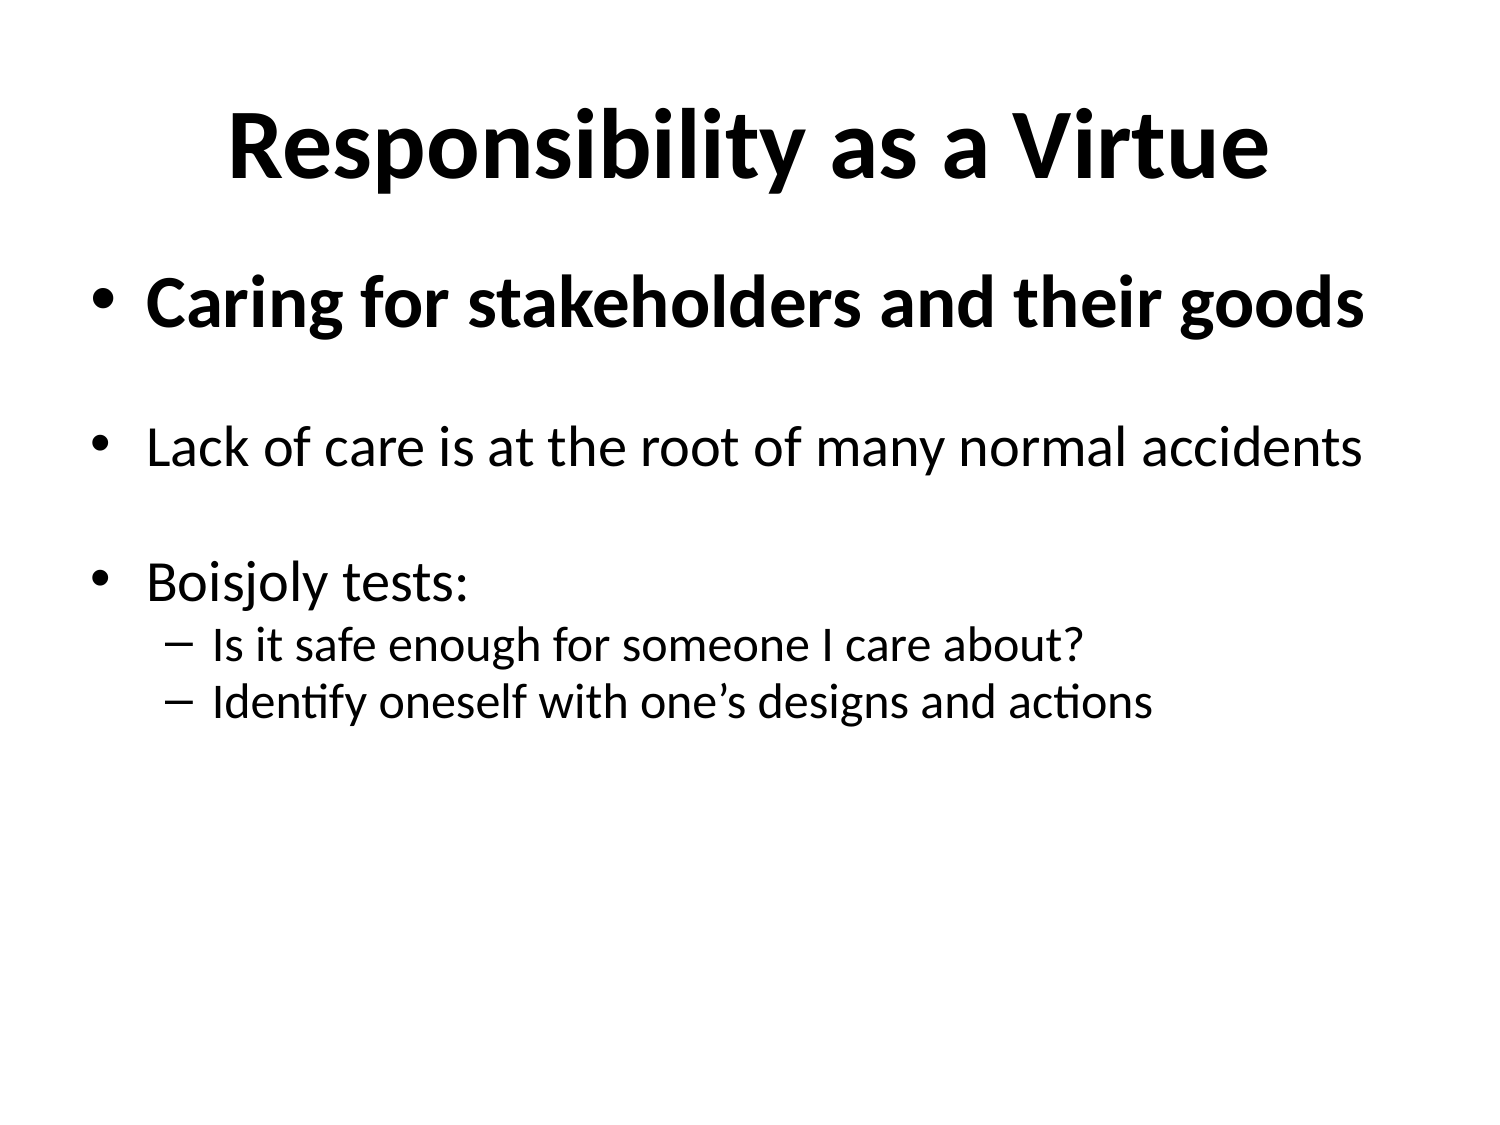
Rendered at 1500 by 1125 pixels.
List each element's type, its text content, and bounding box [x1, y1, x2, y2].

title Responsibility as a Virtue [75, 45, 1425, 233]
list Caring for stakeholders and their goods Lack of care is at the root of many normal accidents Boisjoly tests: Is it safe enough for someone I care about? Identify oneself with one’s designs and actions [75, 262, 1425, 1005]
